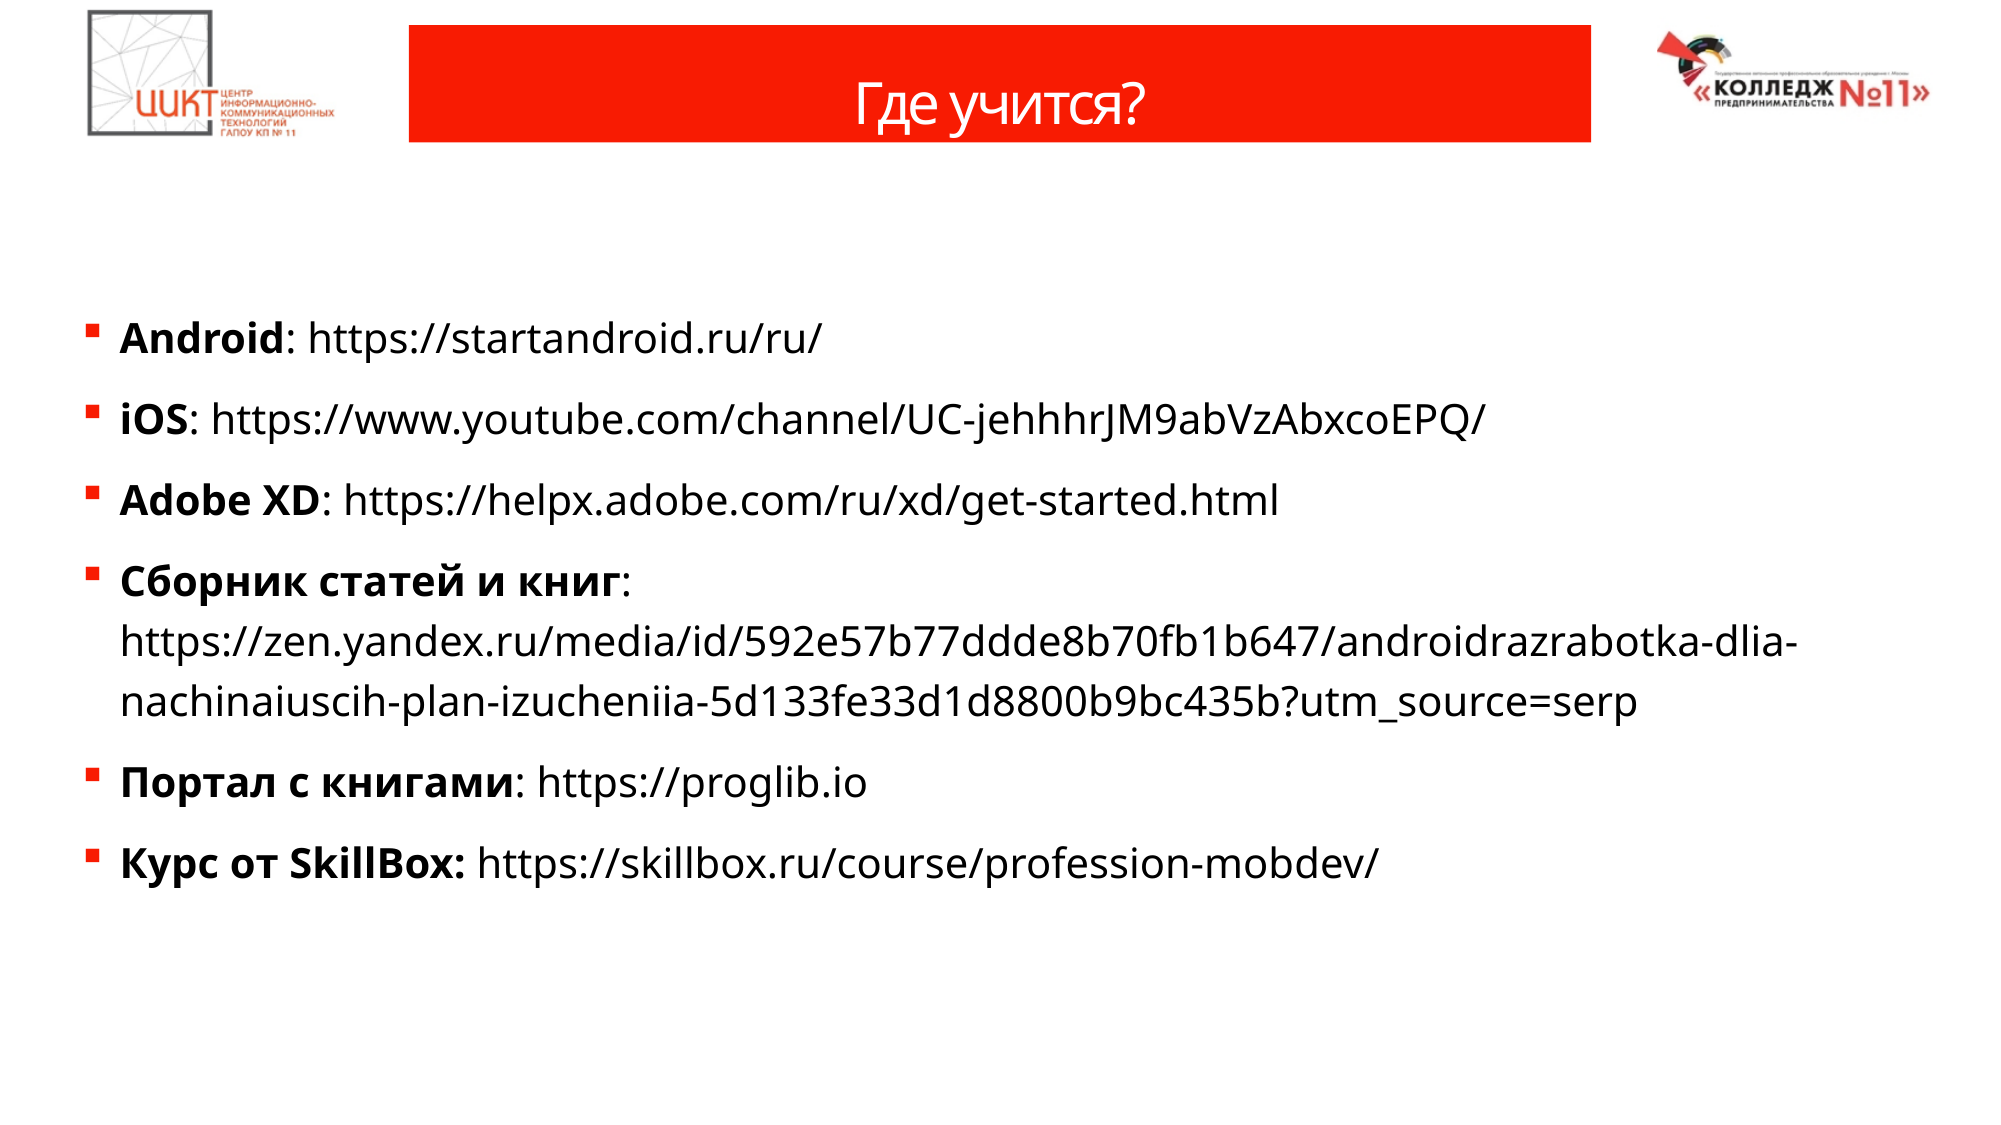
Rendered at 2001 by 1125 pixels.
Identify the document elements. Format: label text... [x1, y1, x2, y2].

picture [1657, 0, 1933, 149]
title Где учится? [408, 28, 1592, 147]
list Android: https://startandroid.ru/ru/ iOS: https://www.youtube.com/channel/UC-jehhhrJM9abVzAbxcoEPQ/ Adobe XD: https://helpx.adobe.com/ru/xd/get-started.html Сборник статей и книг: https://zen.yandex.ru/media/id/592e57b77ddde8b70fb1b647/androidrazrabotka-dlia-nachinaiuscih-plan-izucheniia-5d133fe33d1d8800b9bc435b?utm_source=serp Портал с книгами: https://proglib.io Курс от SkillBox: https://skillbox.ru/course/profession-mobdev/ [67, 249, 1933, 939]
picture [67, 0, 343, 168]
